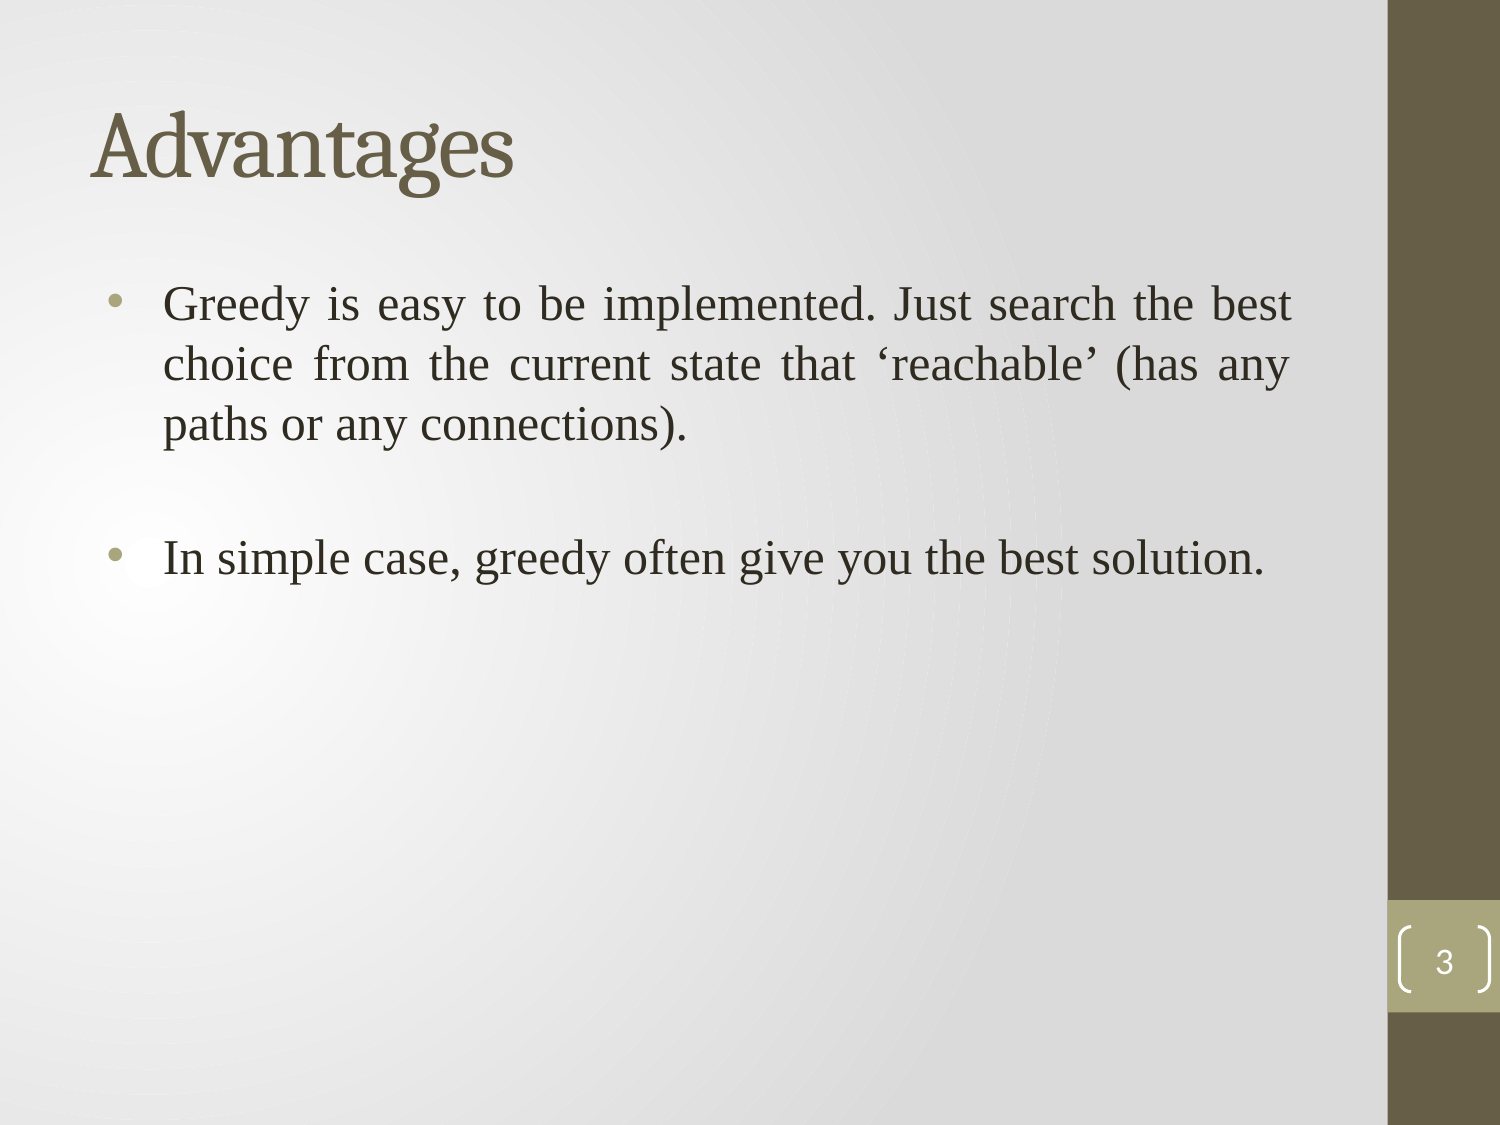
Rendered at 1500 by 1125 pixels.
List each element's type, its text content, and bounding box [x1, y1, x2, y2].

title Advantages [75, 45, 1325, 233]
list Greedy is easy to be implemented. Just search the best choice from the current state that ‘reachable’ (has any paths or any connections). In simple case, greedy often give you the best solution. [75, 262, 1325, 1050]
slide_number 3 [1397, 925, 1492, 994]
